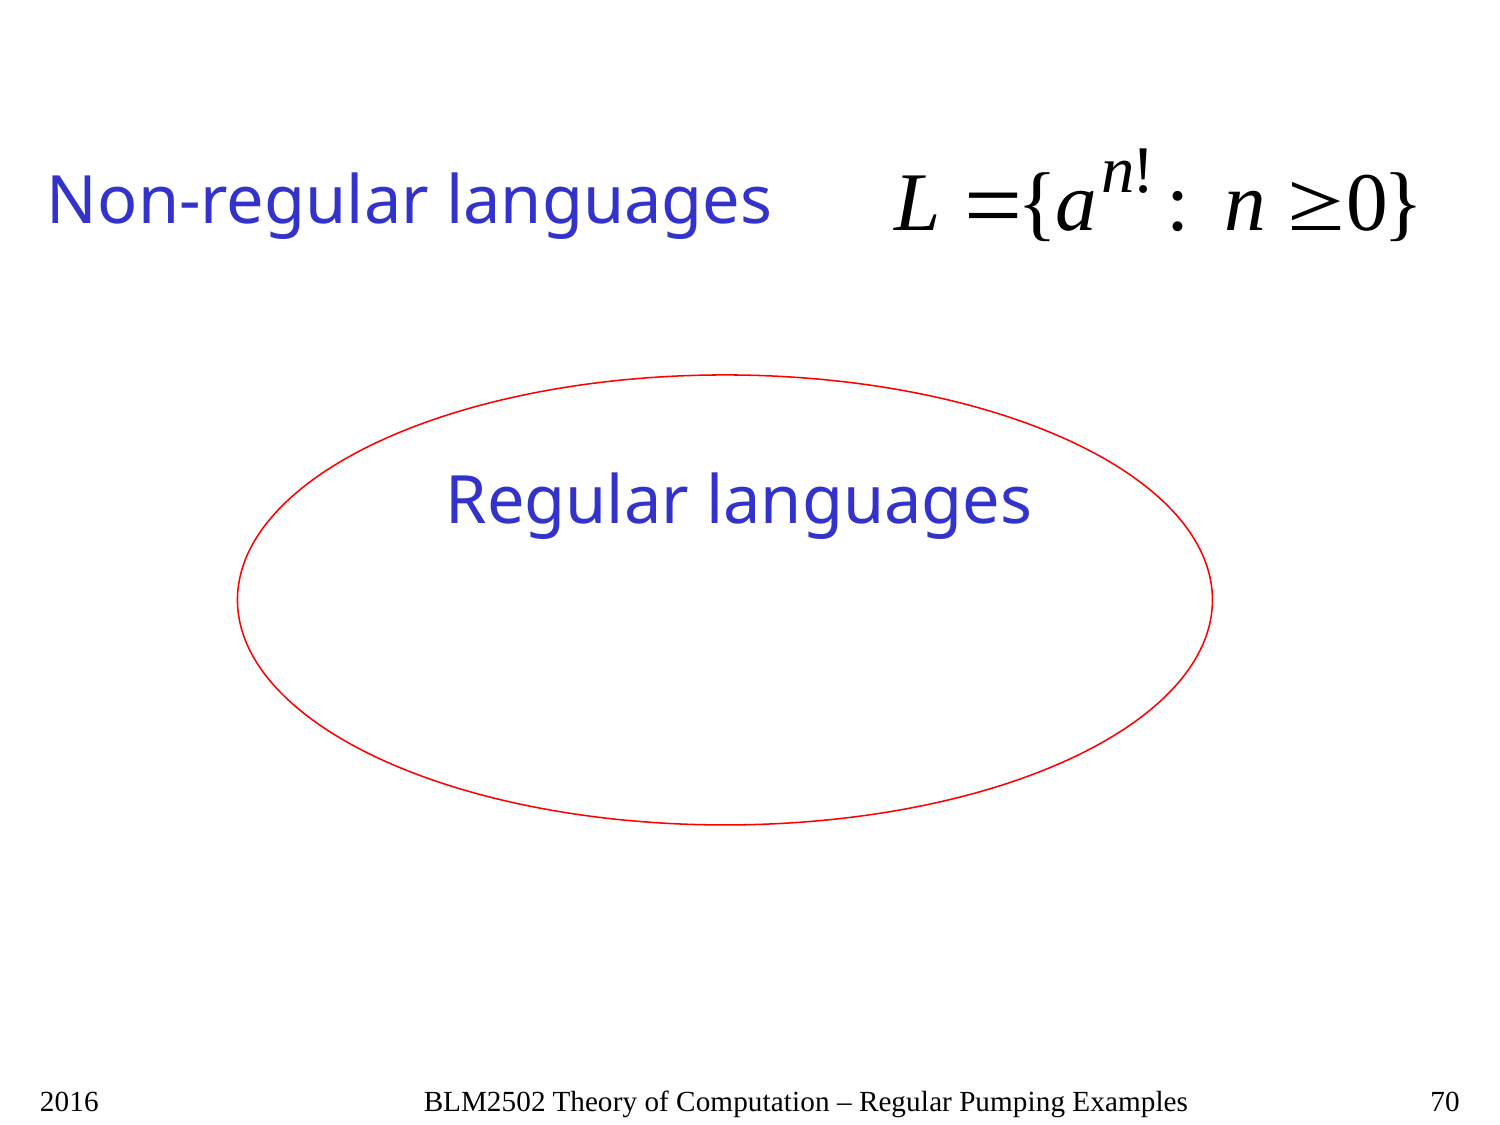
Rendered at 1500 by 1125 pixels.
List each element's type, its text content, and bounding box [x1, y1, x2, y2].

text_box Regular languages [430, 449, 1048, 545]
text_box [237, 374, 1213, 825]
slide_number 70 [1263, 1074, 1475, 1125]
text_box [889, 136, 1422, 256]
text_box Non-regular languages [32, 149, 788, 245]
slide_number 2016 [24, 1074, 288, 1125]
footer BLM2502 Theory of Computation – Regular Pumping Examples [350, 1074, 1263, 1125]
